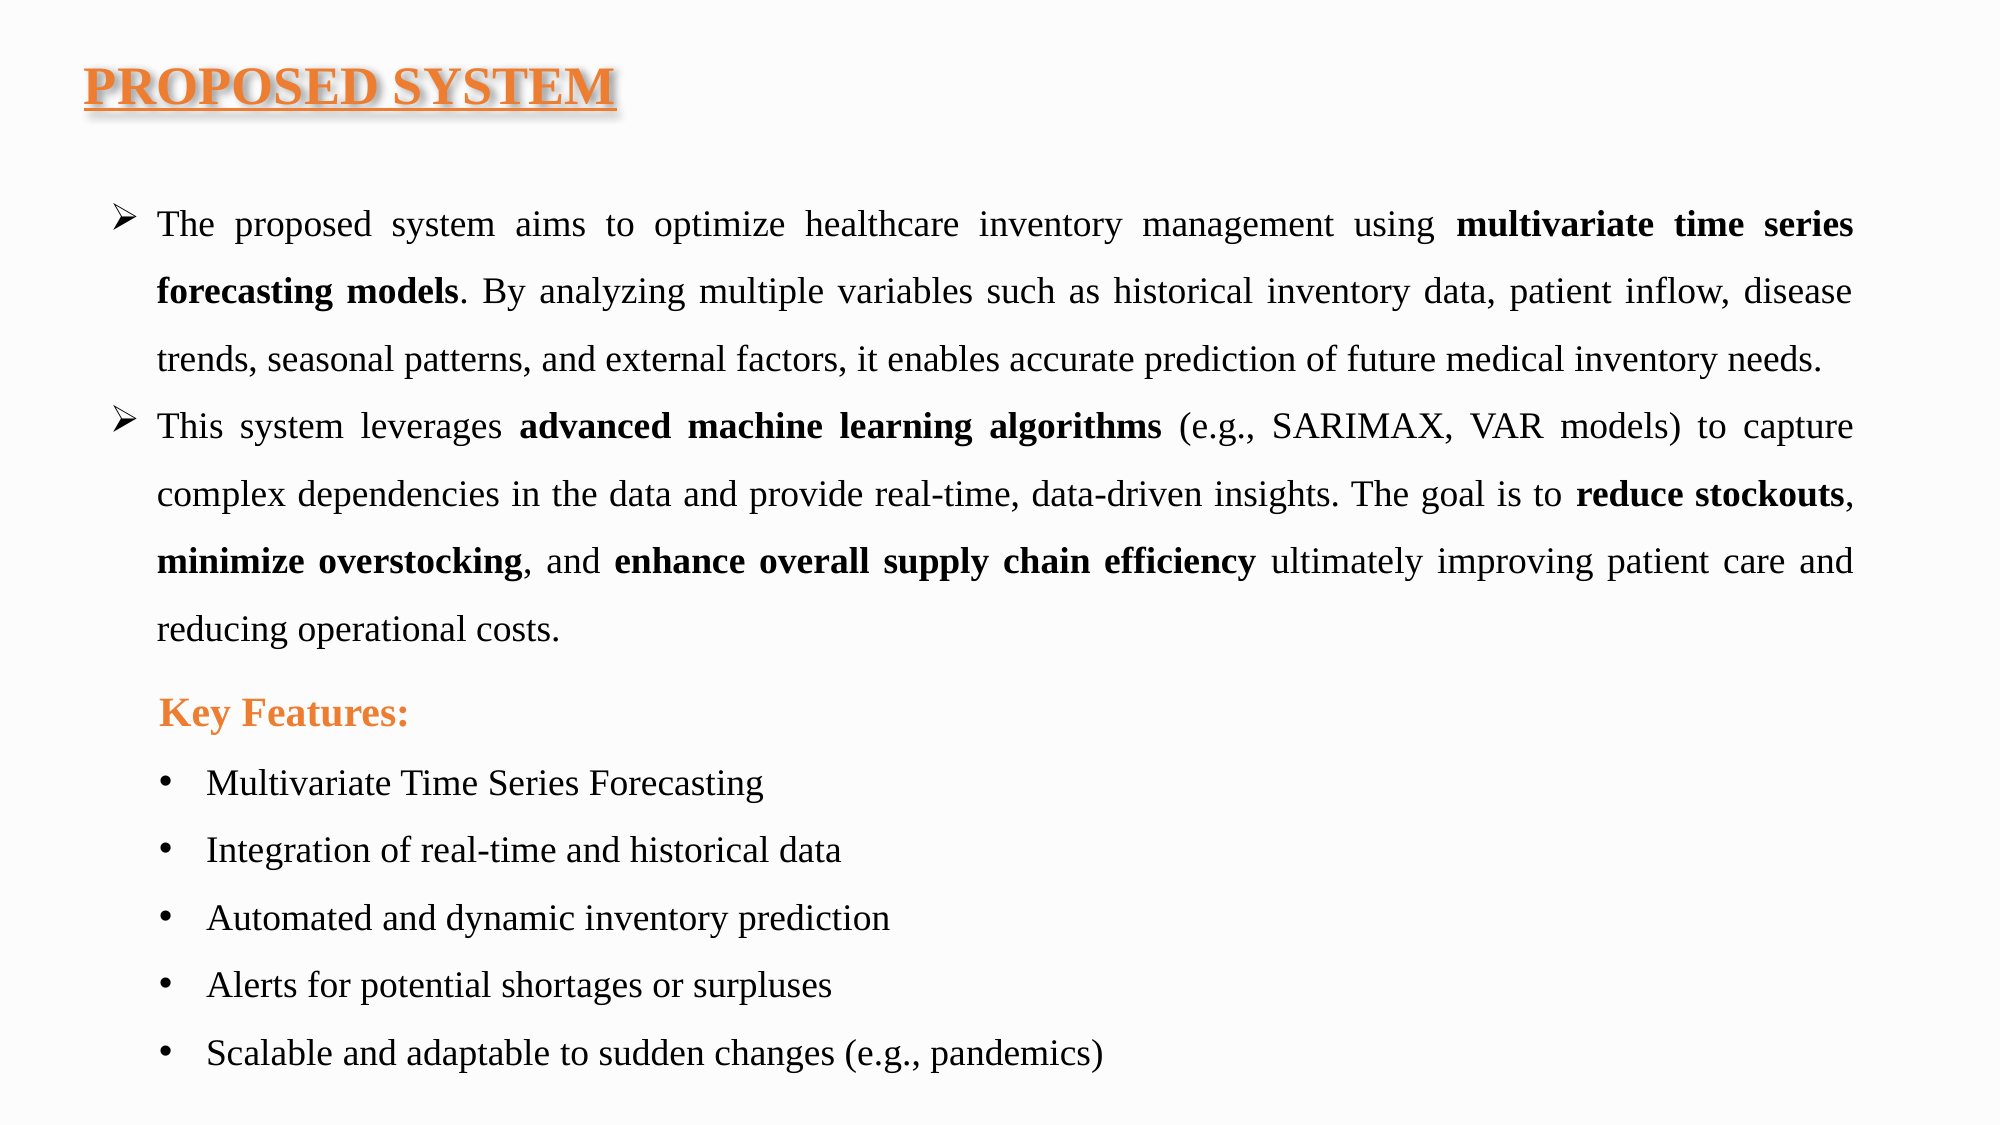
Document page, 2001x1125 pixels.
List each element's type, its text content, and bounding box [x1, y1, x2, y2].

text_box PROPOSED SYSTEM [69, 43, 1181, 124]
text_box The proposed system aims to optimize healthcare inventory management using multivariate time series forecasting models. By analyzing multiple variables such as historical inventory data, patient inflow, disease trends, seasonal patterns, and external factors, it enables accurate prediction of future medical inventory needs. This system leverages advanced machine learning algorithms (e.g., SARIMAX, VAR models) to capture complex dependencies in the data and provide real-time, data-driven insights. The goal is to reduce stockouts, minimize overstocking, and enhance overall supply chain efficiency ultimately improving patient care and reducing operational costs. [95, 168, 1870, 656]
text_box Key Features: Multivariate Time Series Forecasting Integration of real-time and historical data Automated and dynamic inventory prediction Alerts for potential shortages or surpluses Scalable and adaptable to sudden changes (e.g., pandemics) [144, 652, 1168, 1081]
